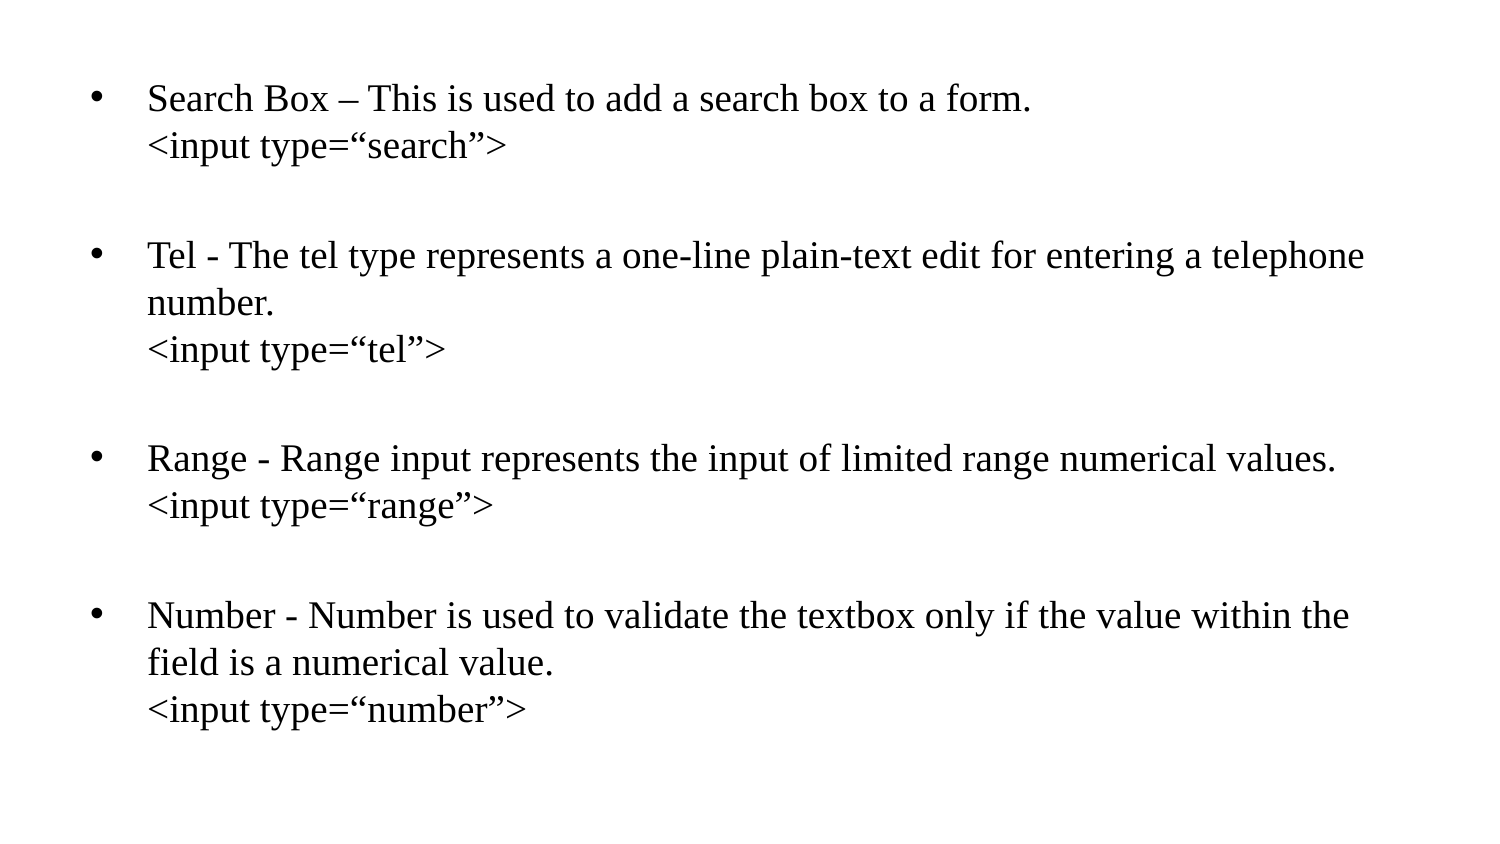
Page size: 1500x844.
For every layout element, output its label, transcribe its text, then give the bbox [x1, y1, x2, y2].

list Search Box – This is used to add a search box to a form. <input type=“search”> Tel - The tel type represents a one-line plain-text edit for entering a telephone number. <input type=“tel”> Range - Range input represents the input of limited range numerical values. <input type=“range”> Number - Number is used to validate the textbox only if the value within the field is a numerical value. <input type=“number”> [75, 65, 1425, 747]
